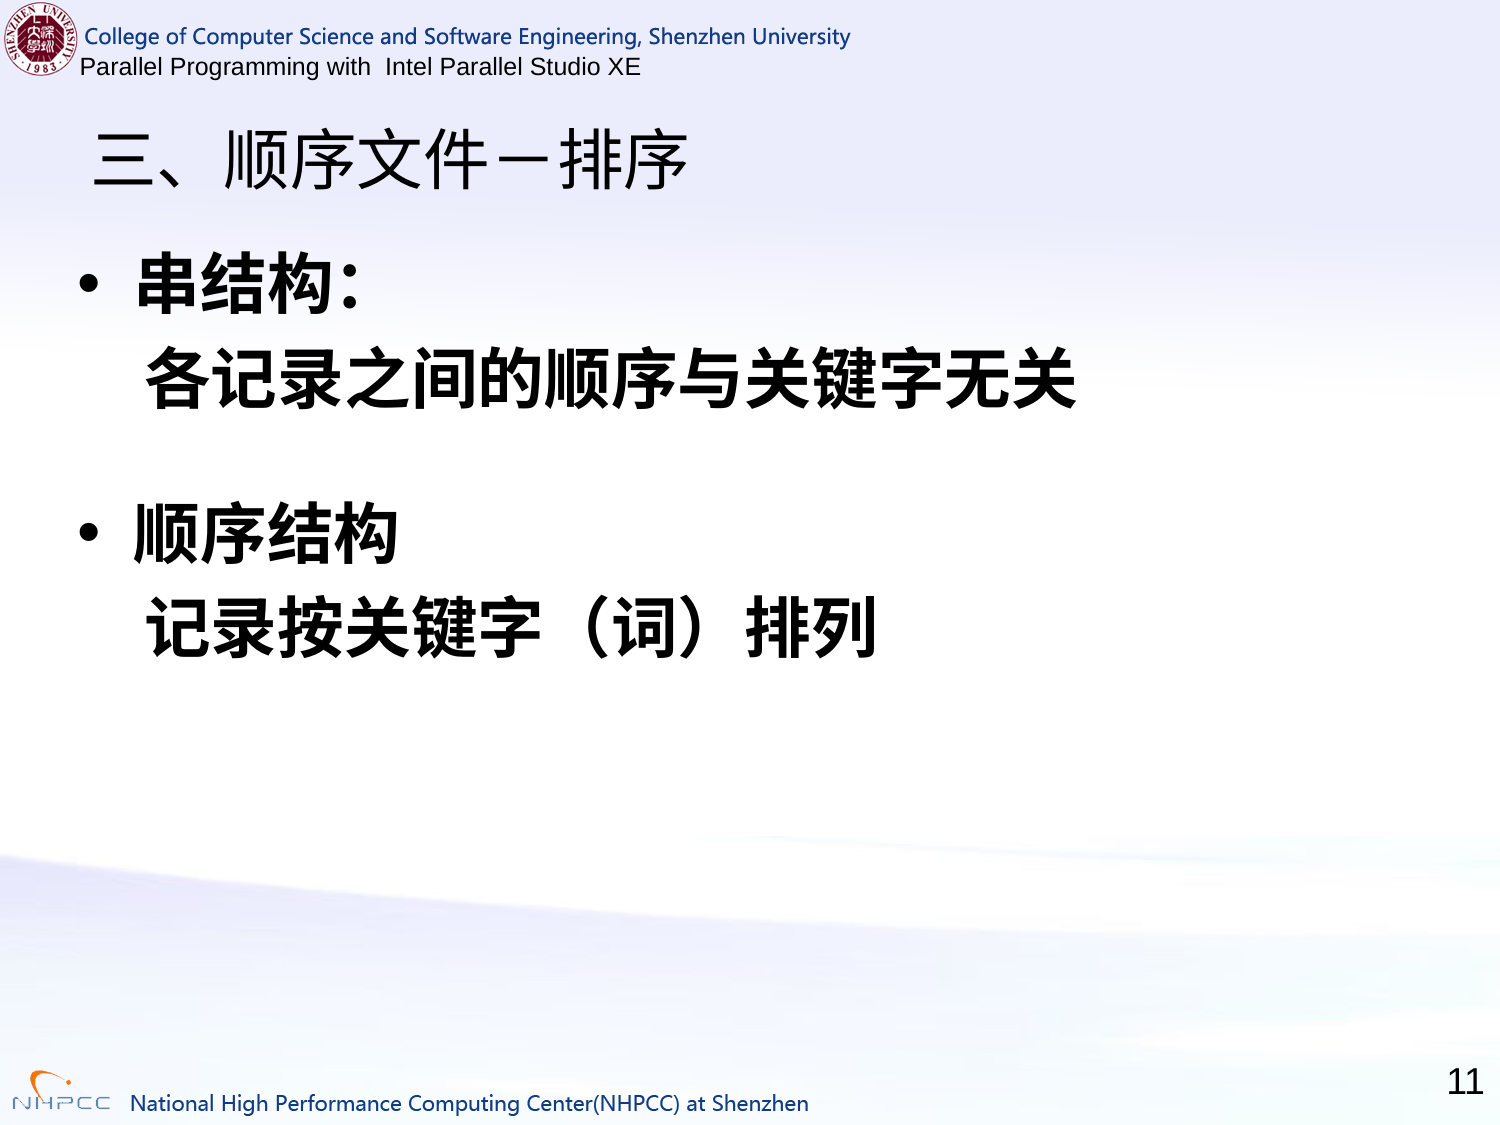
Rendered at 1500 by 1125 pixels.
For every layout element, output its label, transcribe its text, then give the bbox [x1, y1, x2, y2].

list 串结构： 各记录之间的顺序与关键字无关 顺序结构 记录按关键字（词）排列 [62, 226, 1475, 902]
picture [0, 0, 1500, 1125]
title 三、顺序文件－排序 [75, 101, 1025, 215]
text_box 11 [1400, 1049, 1500, 1110]
